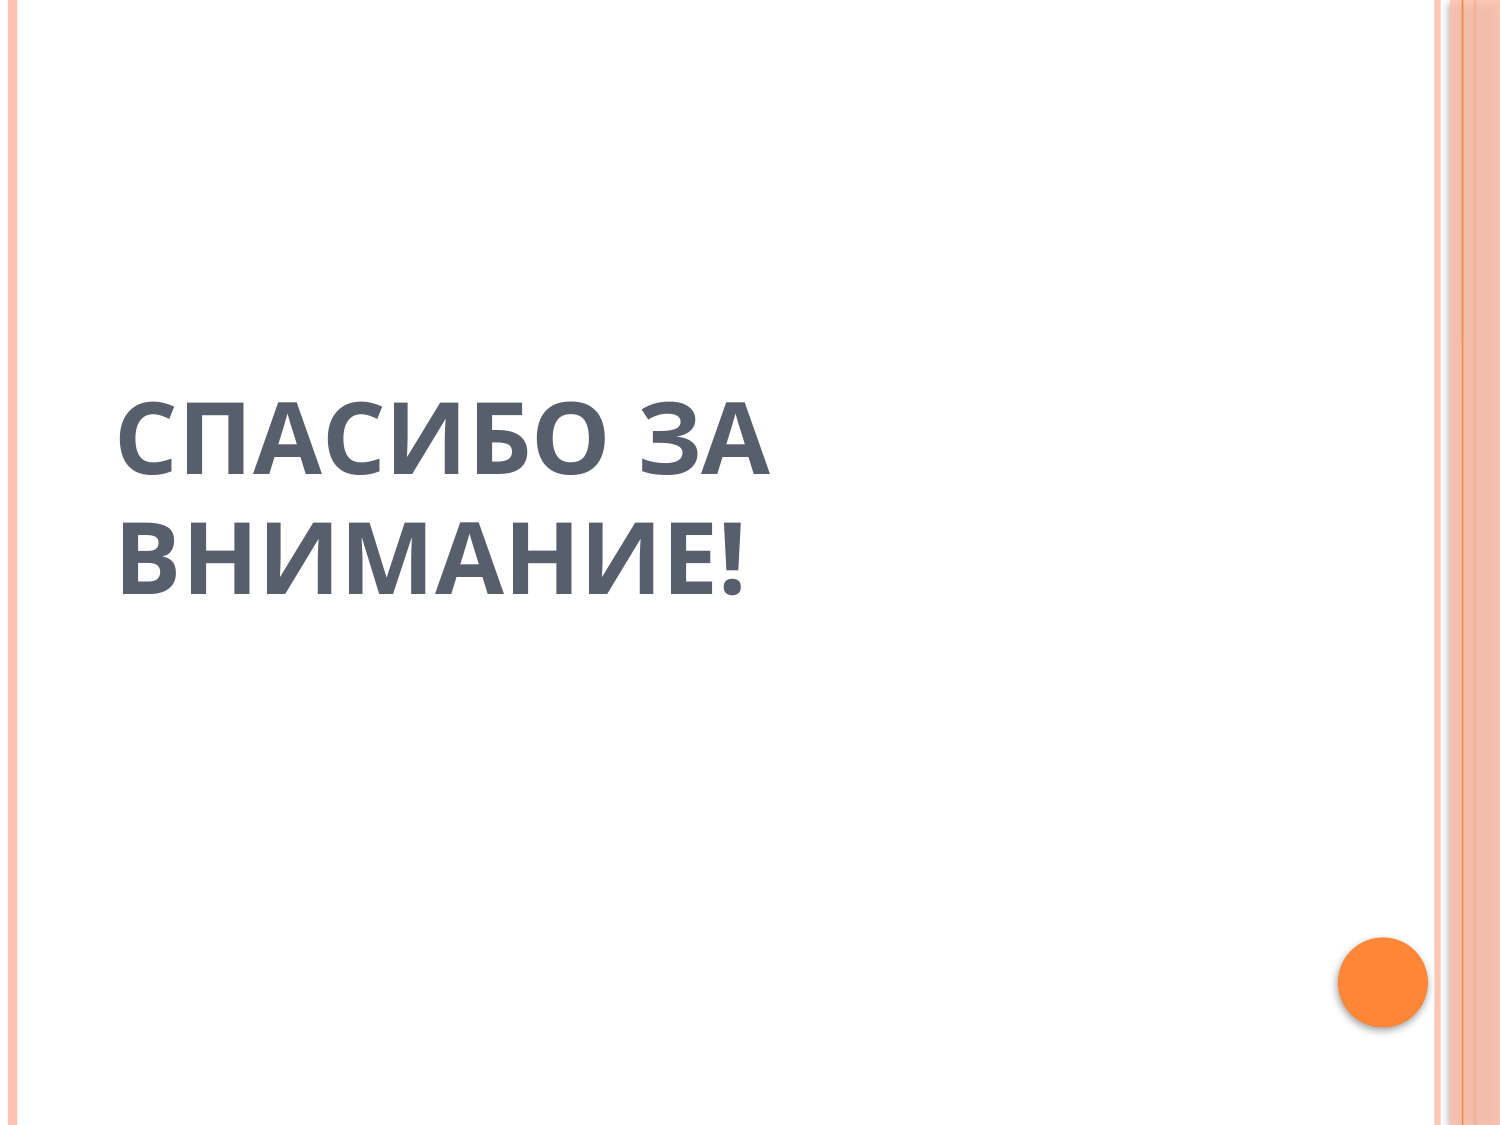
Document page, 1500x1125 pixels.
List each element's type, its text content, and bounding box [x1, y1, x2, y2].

title Спасибо за внимание! [100, 361, 1365, 622]
